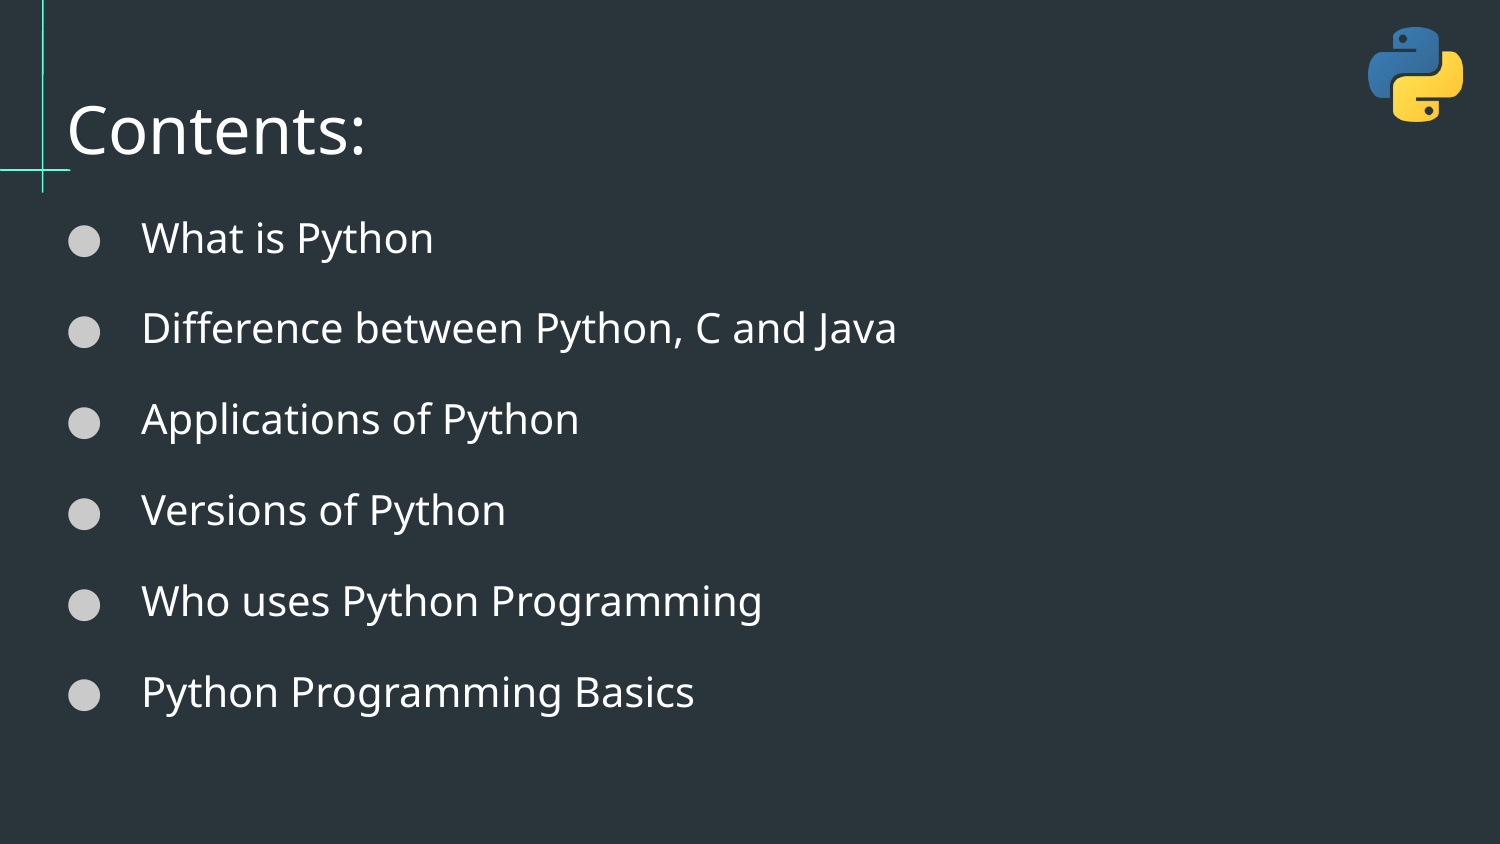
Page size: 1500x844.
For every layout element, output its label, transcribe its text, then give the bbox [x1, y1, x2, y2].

title Contents: [51, 72, 1449, 167]
picture [1368, 27, 1463, 122]
list What is Python Difference between Python, C and Java Applications of Python Versions of Python Who uses Python Programming Python Programming Basics [51, 189, 1449, 804]
